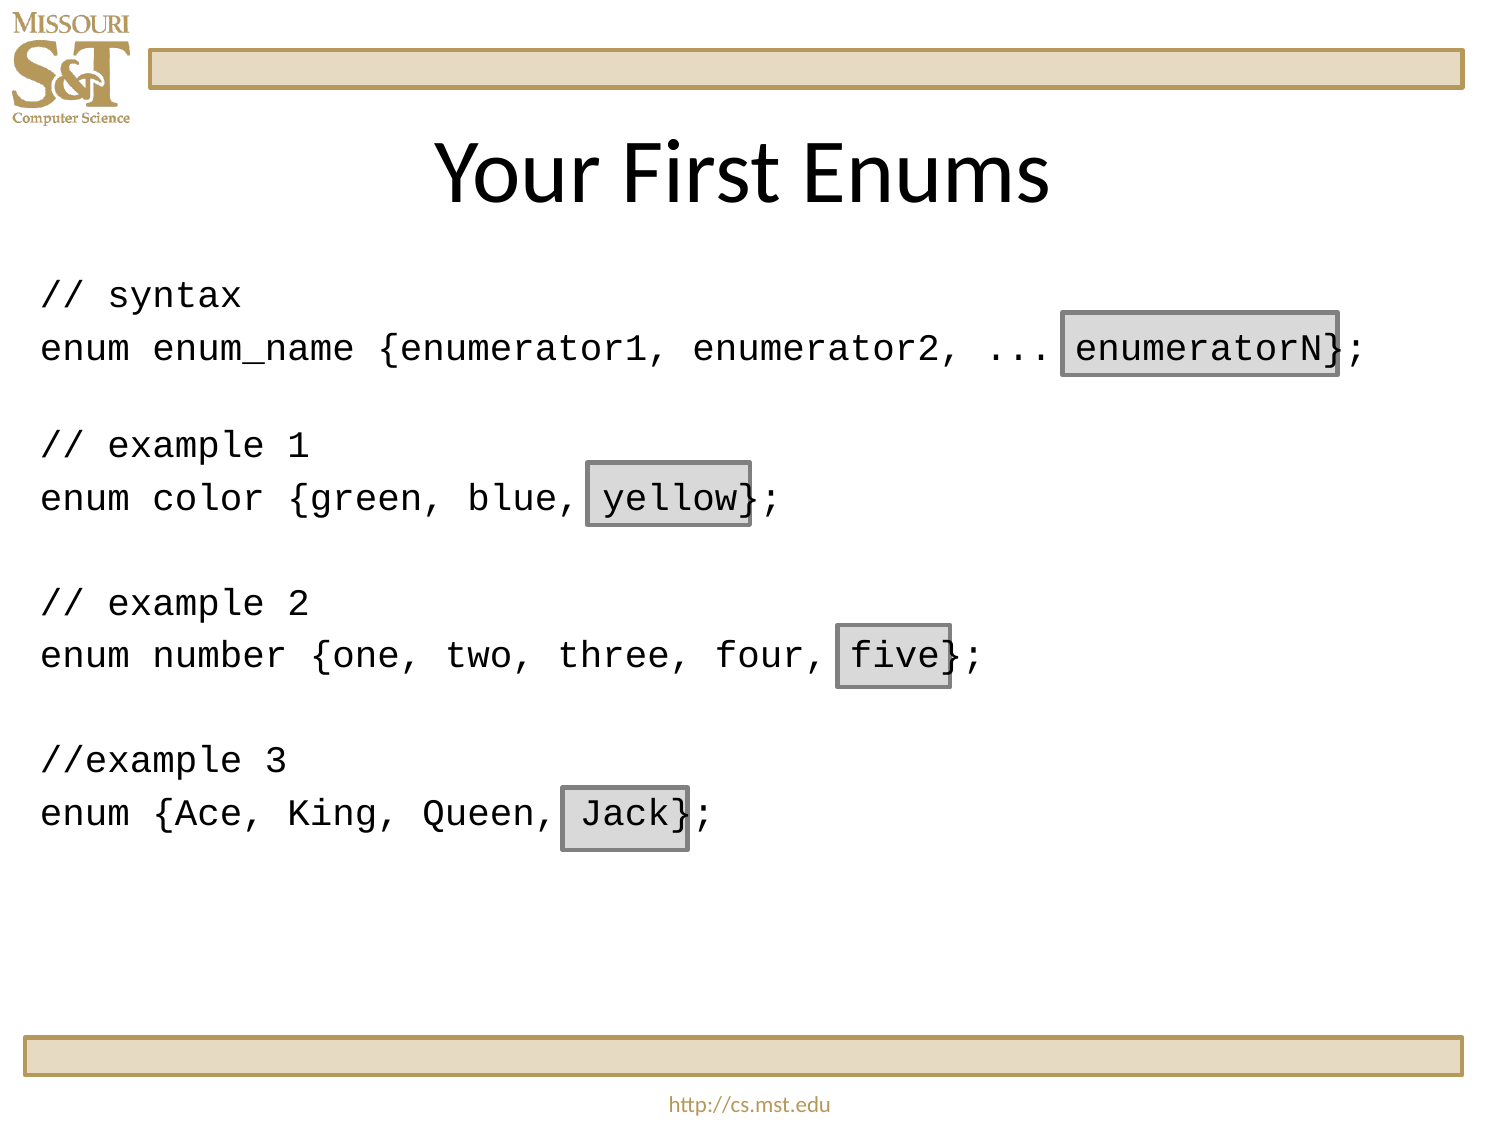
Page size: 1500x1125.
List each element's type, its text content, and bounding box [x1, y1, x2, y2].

picture [12, 12, 130, 126]
title Your First Enums [24, 99, 1463, 233]
list // syntax enum enum_name {enumerator1, enumerator2, ... enumeratorN}; // example 1 enum color {green, blue, yellow}; // example 2 enum number {one, two, three, four, five}; //example 3 enum {Ace, King, Queen, Jack}; [24, 262, 1463, 1005]
